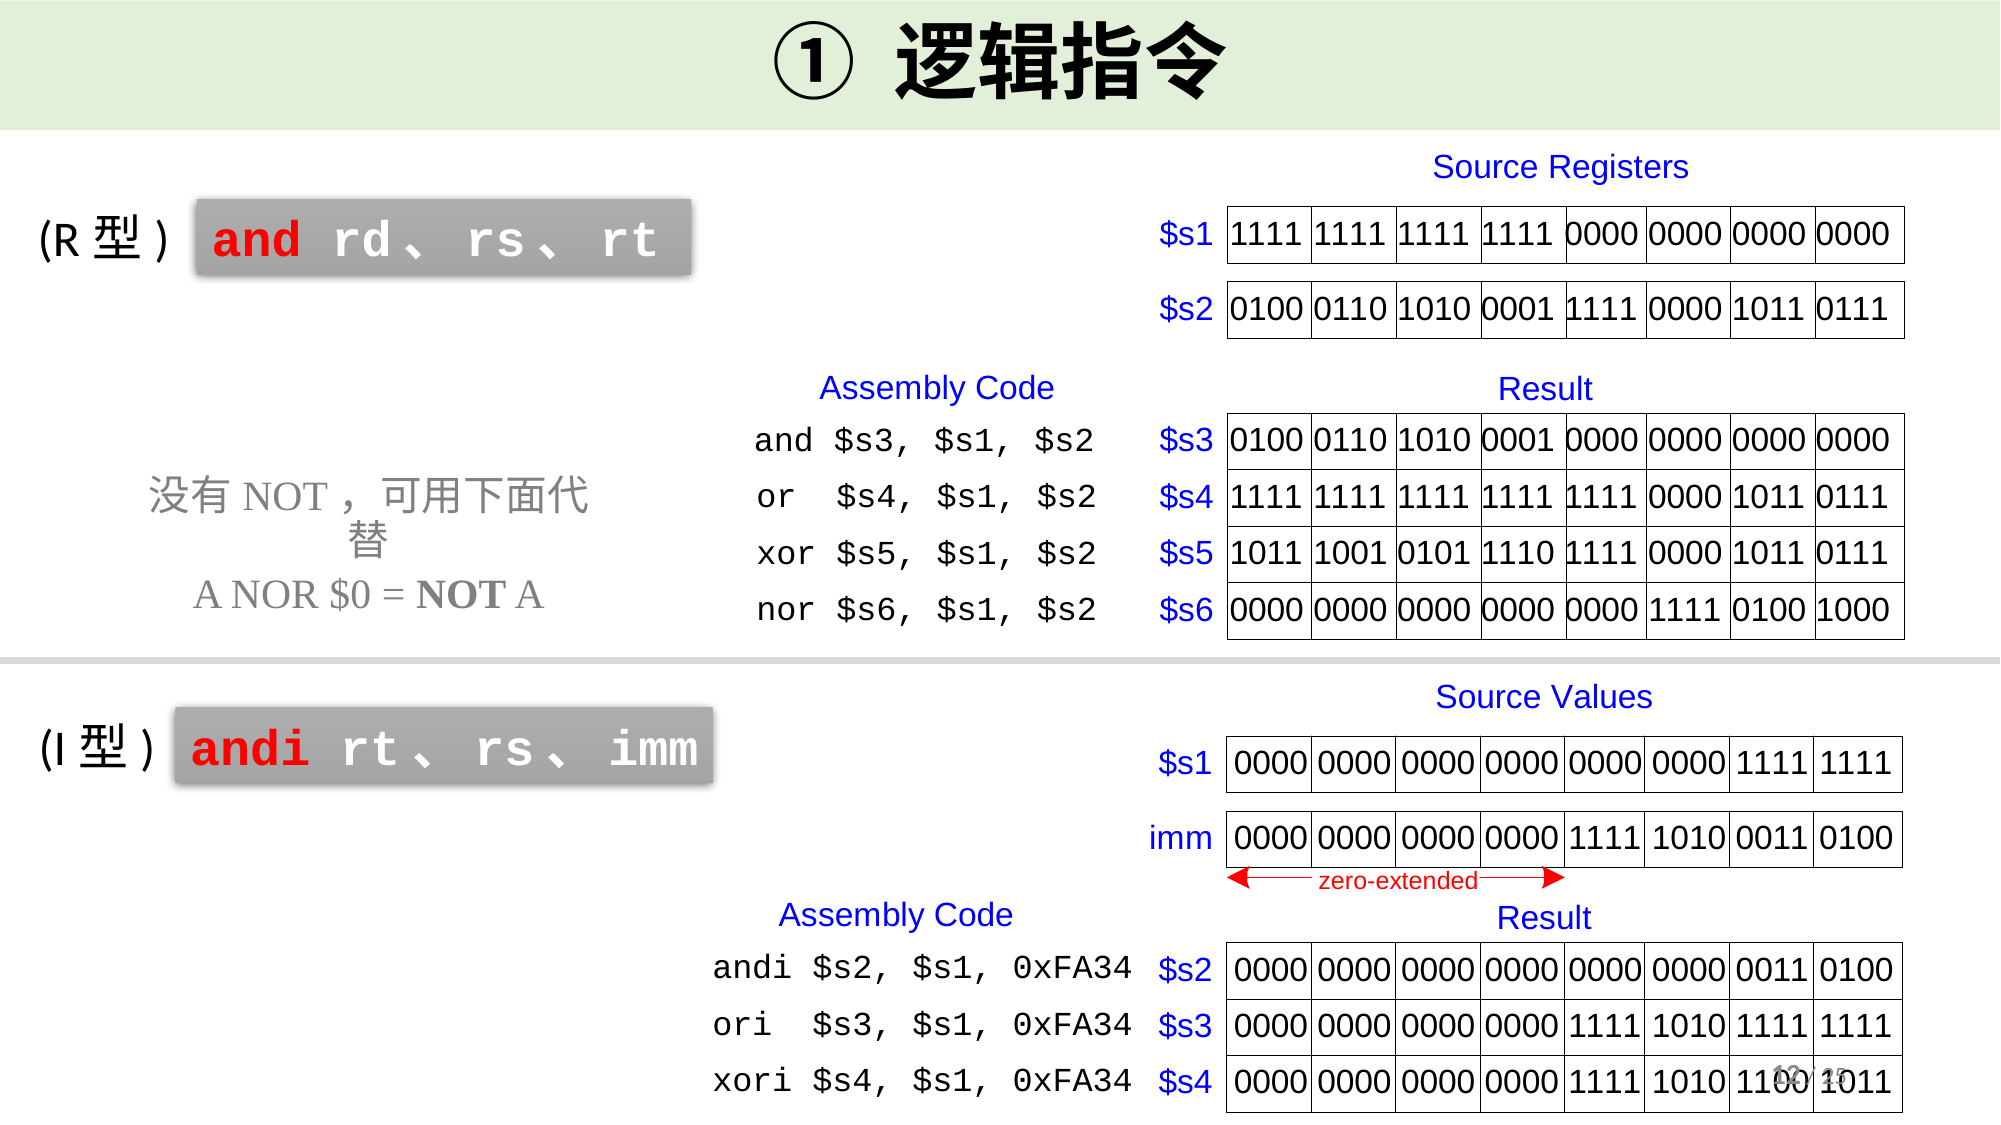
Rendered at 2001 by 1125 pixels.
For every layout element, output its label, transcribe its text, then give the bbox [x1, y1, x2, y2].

text_box 没有NOT，可用下面代替 A NOR $0 = NOT A [122, 466, 616, 625]
text_box andi rt、rs、imm [175, 707, 691, 783]
text_box (I型) [23, 707, 171, 783]
text_box and rd、rs、rt [196, 199, 692, 275]
title ① 逻辑指令 [0, 0, 2000, 131]
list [732, 139, 1922, 645]
text_box (R型) [23, 199, 185, 275]
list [691, 668, 1925, 1118]
